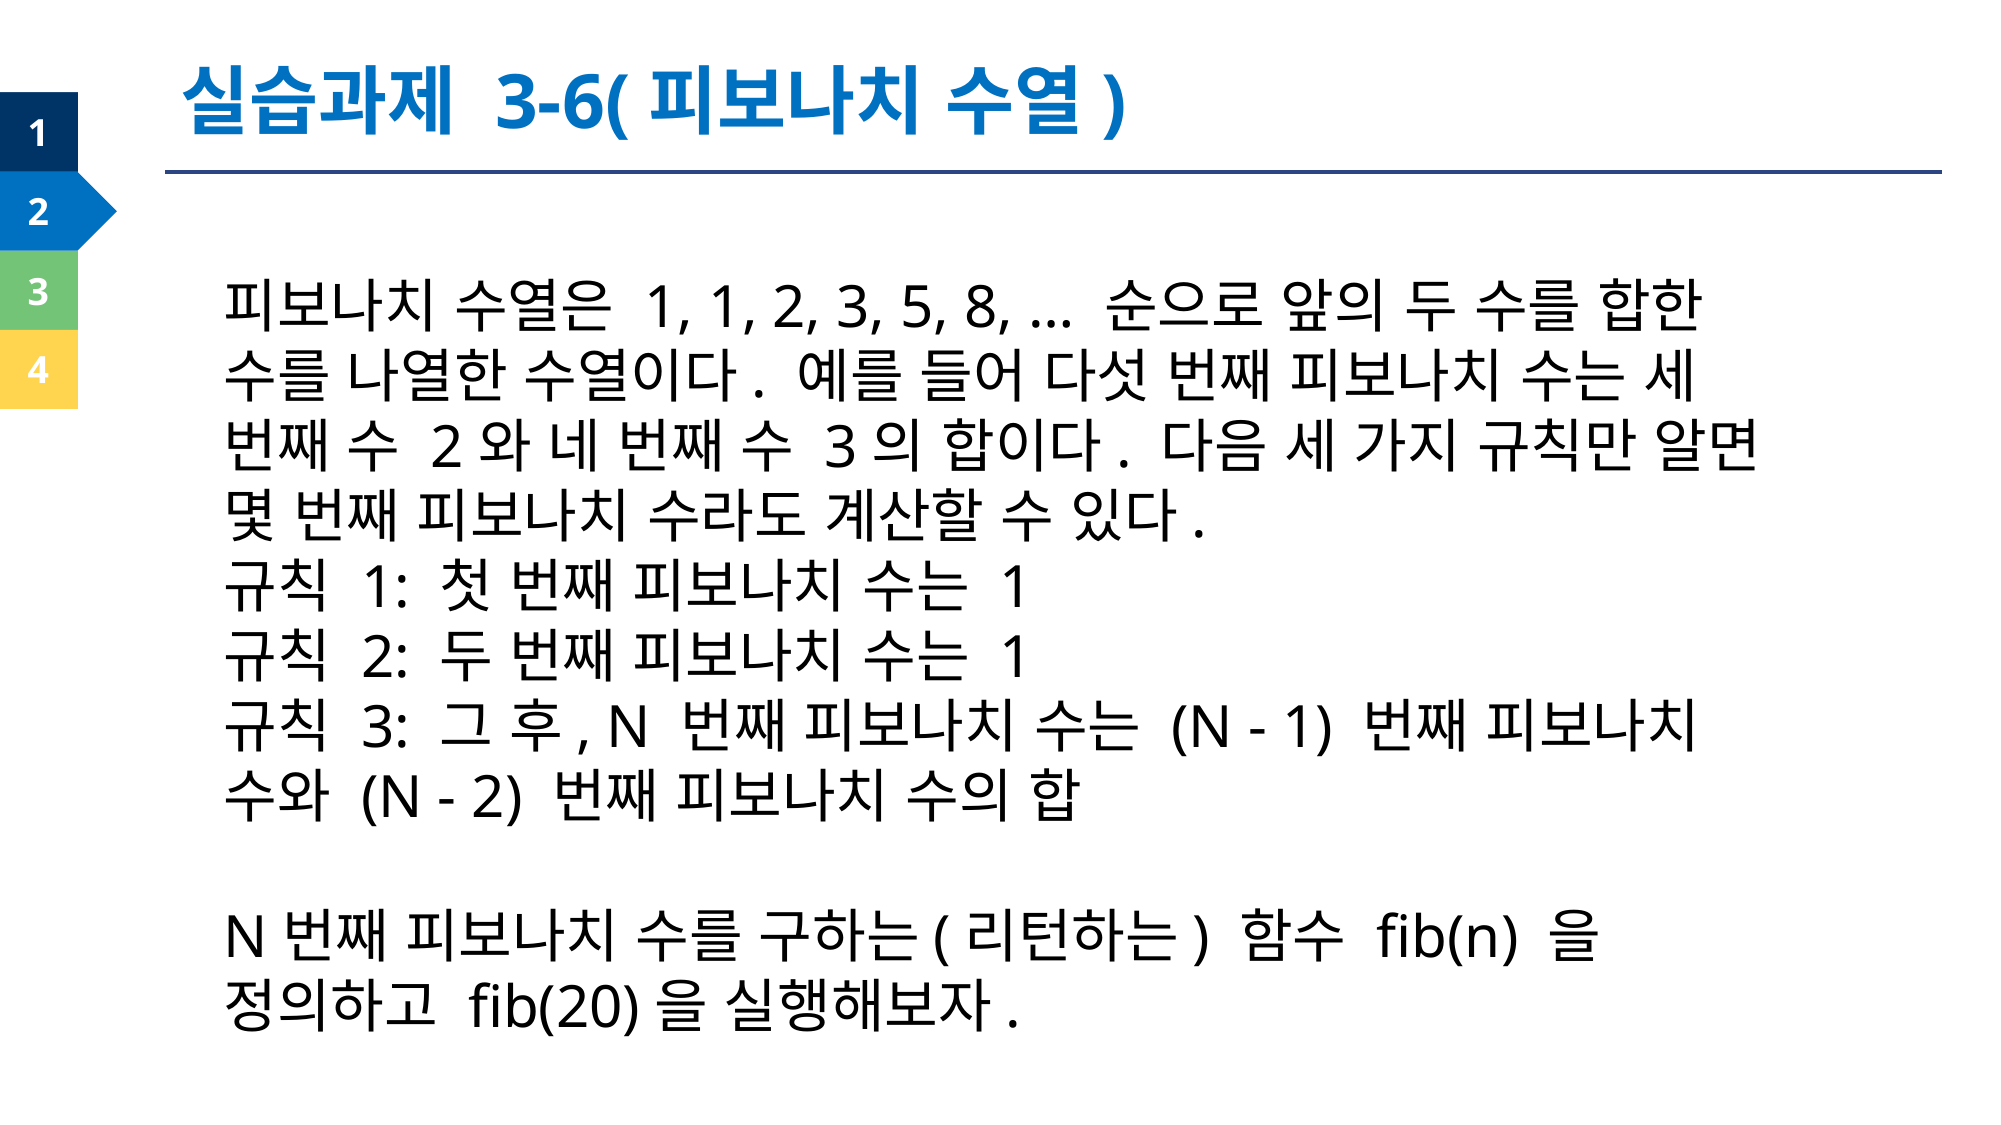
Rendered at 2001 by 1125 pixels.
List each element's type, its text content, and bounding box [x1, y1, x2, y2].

list 실습과제 3-6(피보나치 수열) [165, 36, 1914, 172]
text_box 피보나치 수열은 1, 1, 2, 3, 5, 8, … 순으로 앞의 두 수를 합한 수를 나열한 수열이다. 예를 들어 다섯 번째 피보나치 수는 세 번째 수 2와 네 번째 수 3의 합이다. 다음 세 가지 규칙만 알면 몇 번째 피보나치 수라도 계산할 수 있다. 규칙 1: 첫 번째 피보나치 수는 1 규칙 2: 두 번째 피보나치 수는 1 규칙 3: 그 후, N 번째 피보나치 수는 (N - 1) 번째 피보나치 수와 (N - 2) 번째 피보나치 수의 합 N번째 피보나치 수를 구하는(리턴하는) 함수 fib(n) 을 정의하고 fib(20)을 실행해보자. [209, 262, 1816, 1117]
